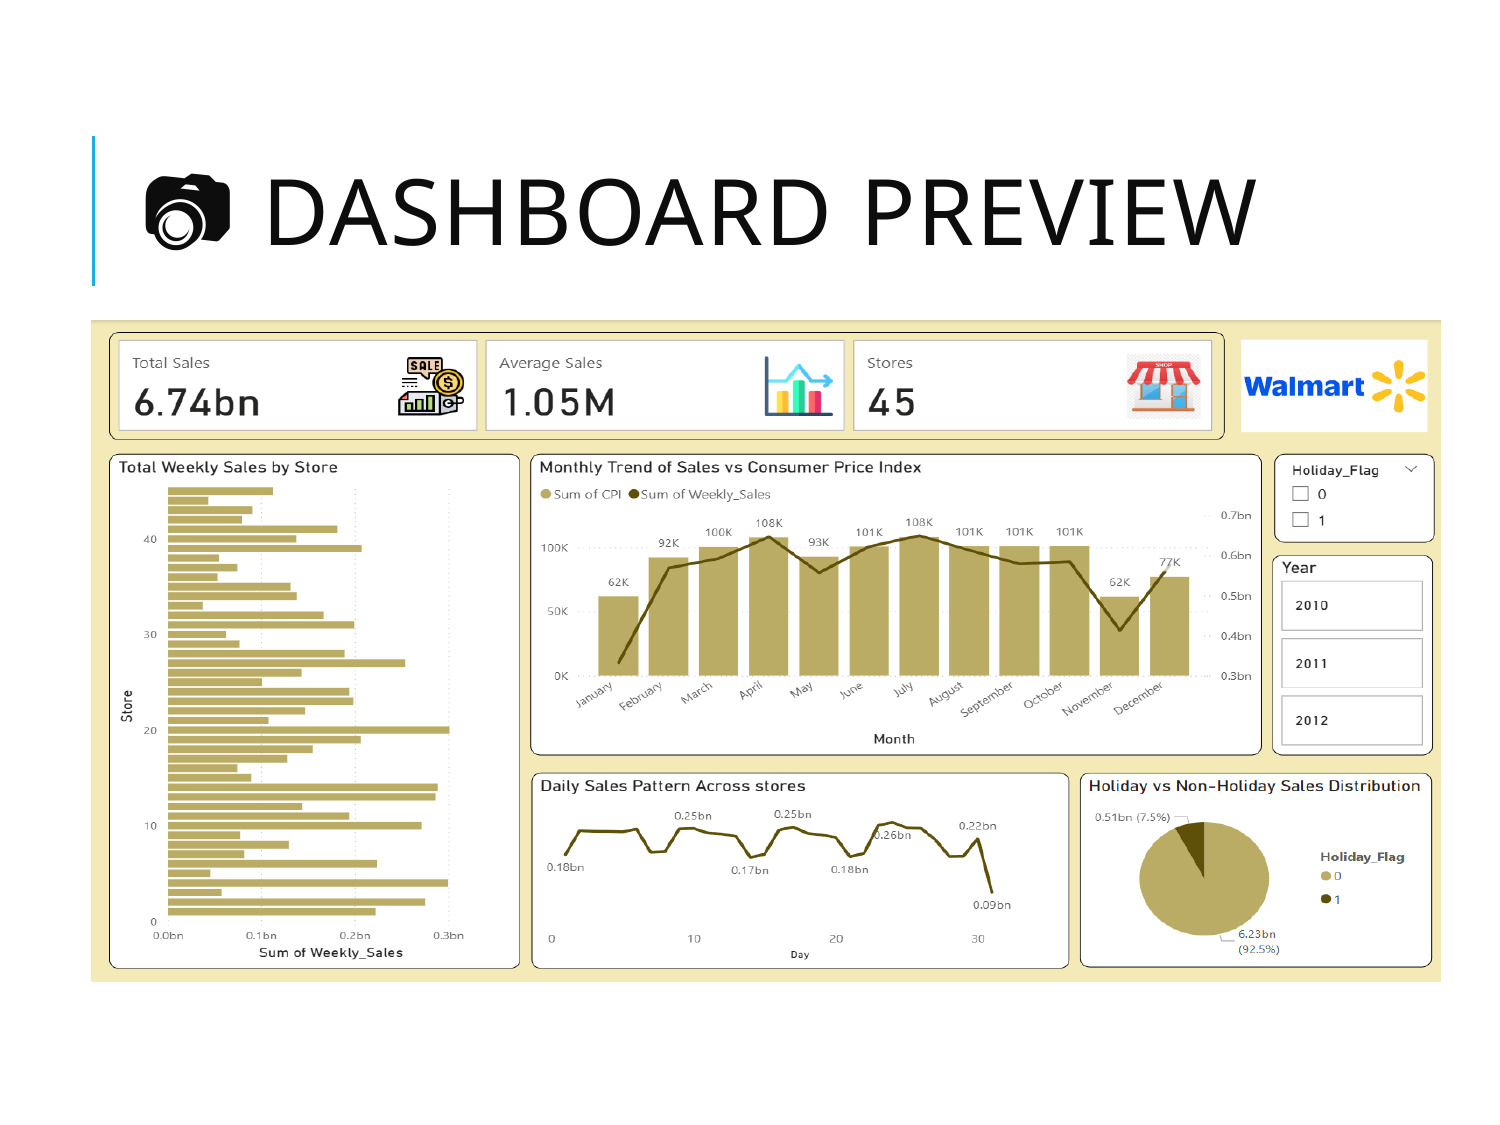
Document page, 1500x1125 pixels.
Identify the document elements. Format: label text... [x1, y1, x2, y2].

title 📷 Dashboard Preview [126, 96, 1322, 315]
picture [90, 320, 1442, 982]
